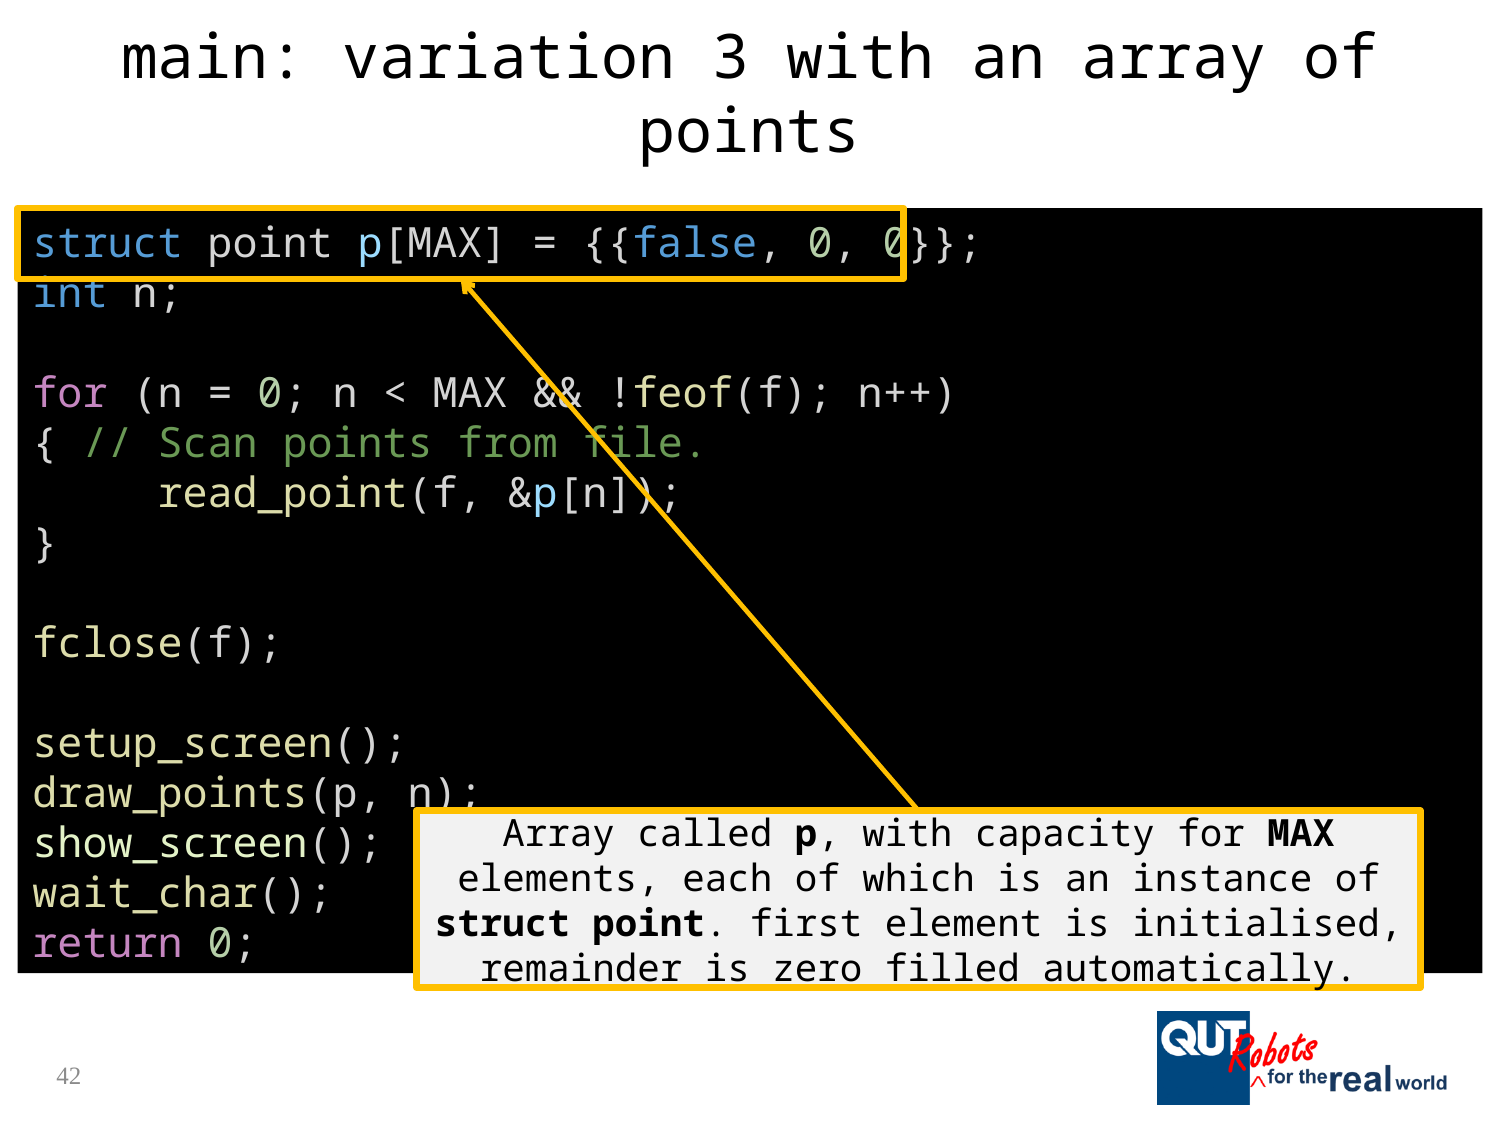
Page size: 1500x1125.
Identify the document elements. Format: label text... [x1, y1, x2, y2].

text_box [16, 206, 906, 281]
text_box struct point p[MAX] = {{false, 0, 0}}; int n; for (n = 0; n < MAX && !feof(f); n++) { // Scan points from file. read_point(f, &p[n]); } fclose(f); setup_screen(); draw_points(p, n); show_screen(); wait_char(); return 0; [906, 208, 1483, 974]
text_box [460, 278, 919, 811]
text_box Array called p, with capacity for MAX elements, each of which is an instance of struct point. first element is initialised, remainder is zero filled automatically. [414, 808, 1422, 990]
picture [1157, 1011, 1459, 1105]
title main: variation 3 with an array of points [41, 9, 1459, 173]
text_box struct point p[MAX] = {{false, 0, 0}}; int n; for (n = 0; n < MAX && !feof(f); n++) { // Scan points from file. read_point(f, &p[n]); } fclose(f); setup_screen(); draw_points(p, n); show_screen(); wait_char(); return 0; [17, 281, 456, 974]
slide_number 42 [41, 1044, 1140, 1105]
